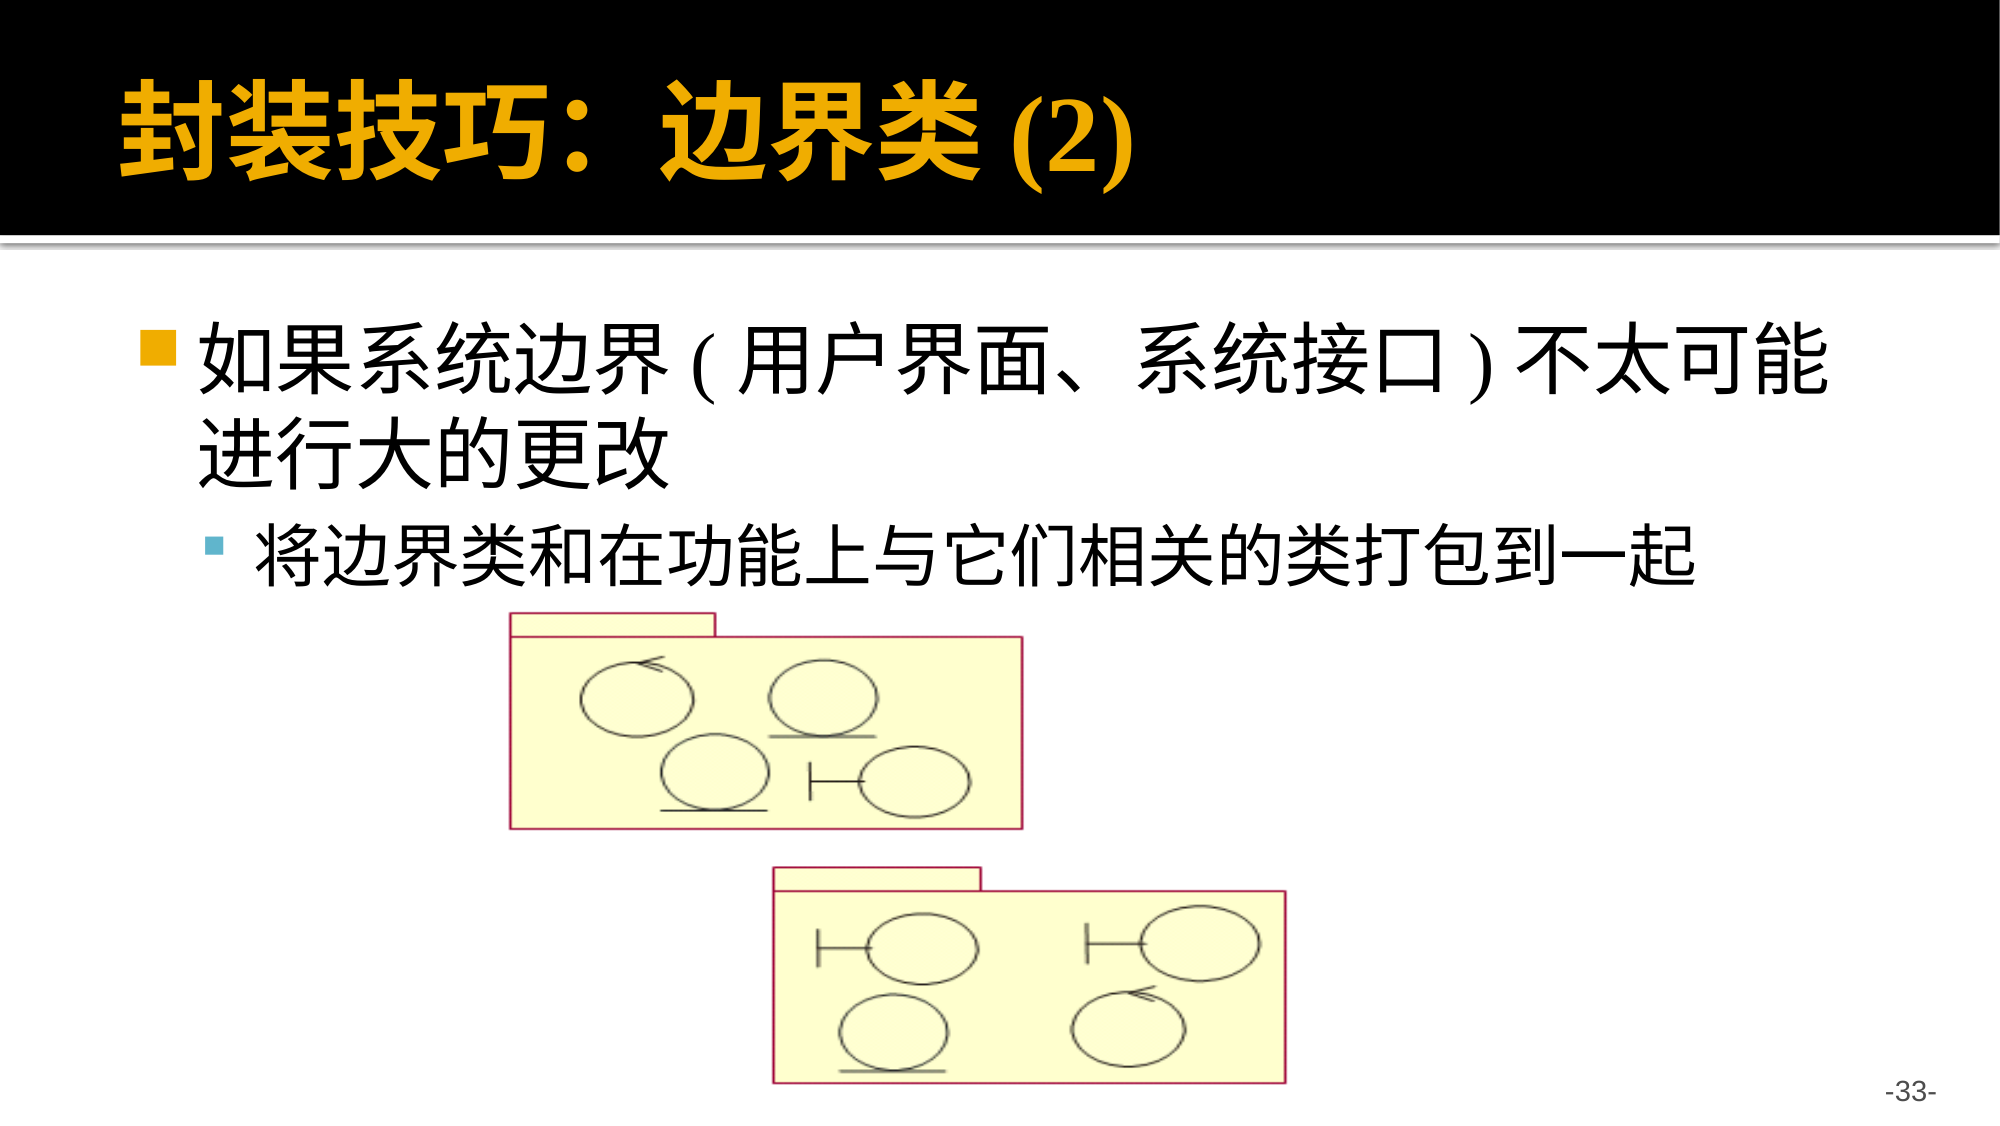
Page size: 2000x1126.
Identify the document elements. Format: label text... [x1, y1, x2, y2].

title 封装技巧：边界类(2) [99, 25, 1900, 232]
list 如果系统边界(用户界面、系统接口)不太可能进行大的更改 将边界类和在功能上与它们相关的类打包到一起 [99, 291, 1900, 1051]
slide_number -33- [1794, 1062, 1955, 1108]
picture [504, 609, 1297, 1090]
